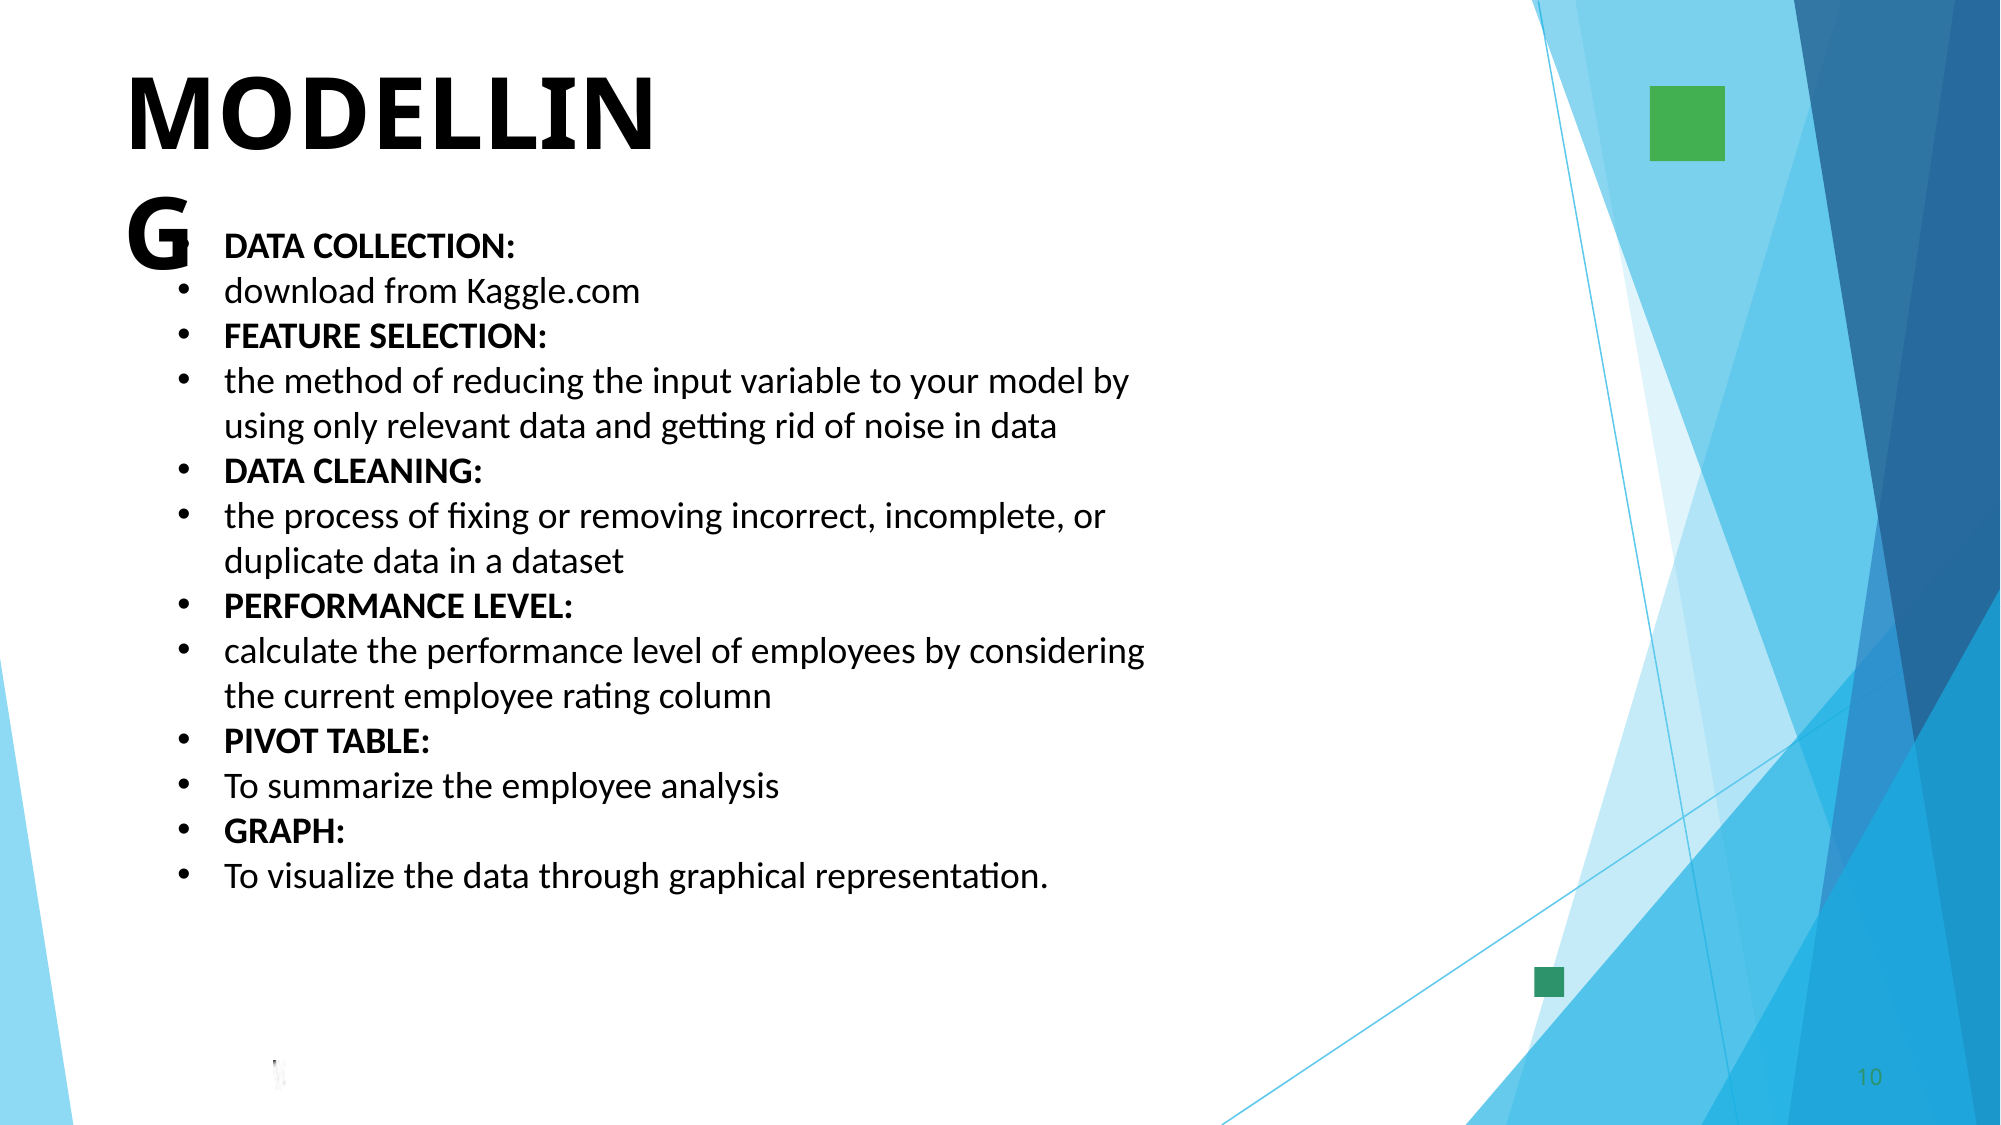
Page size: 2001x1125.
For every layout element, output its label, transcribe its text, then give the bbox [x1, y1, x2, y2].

text_box [1649, 86, 1725, 162]
text_box DATA COLLECTION: download from Kaggle.com FEATURE SELECTION: the method of reducing the input variable to your model by using only relevant data and getting rid of noise in data DATA CLEANING: the process of fixing or removing incorrect, incomplete, or duplicate data in a dataset PERFORMANCE LEVEL: calculate the performance level of employees by considering the current employee rating column PIVOT TABLE: To summarize the employee analysis GRAPH: To visualize the data through graphical representation. [162, 214, 1164, 904]
text_box MODELLING [121, 47, 664, 290]
text_box [1534, 967, 1565, 997]
picture [273, 1060, 287, 1091]
text_box 10 [1849, 1061, 1888, 1095]
